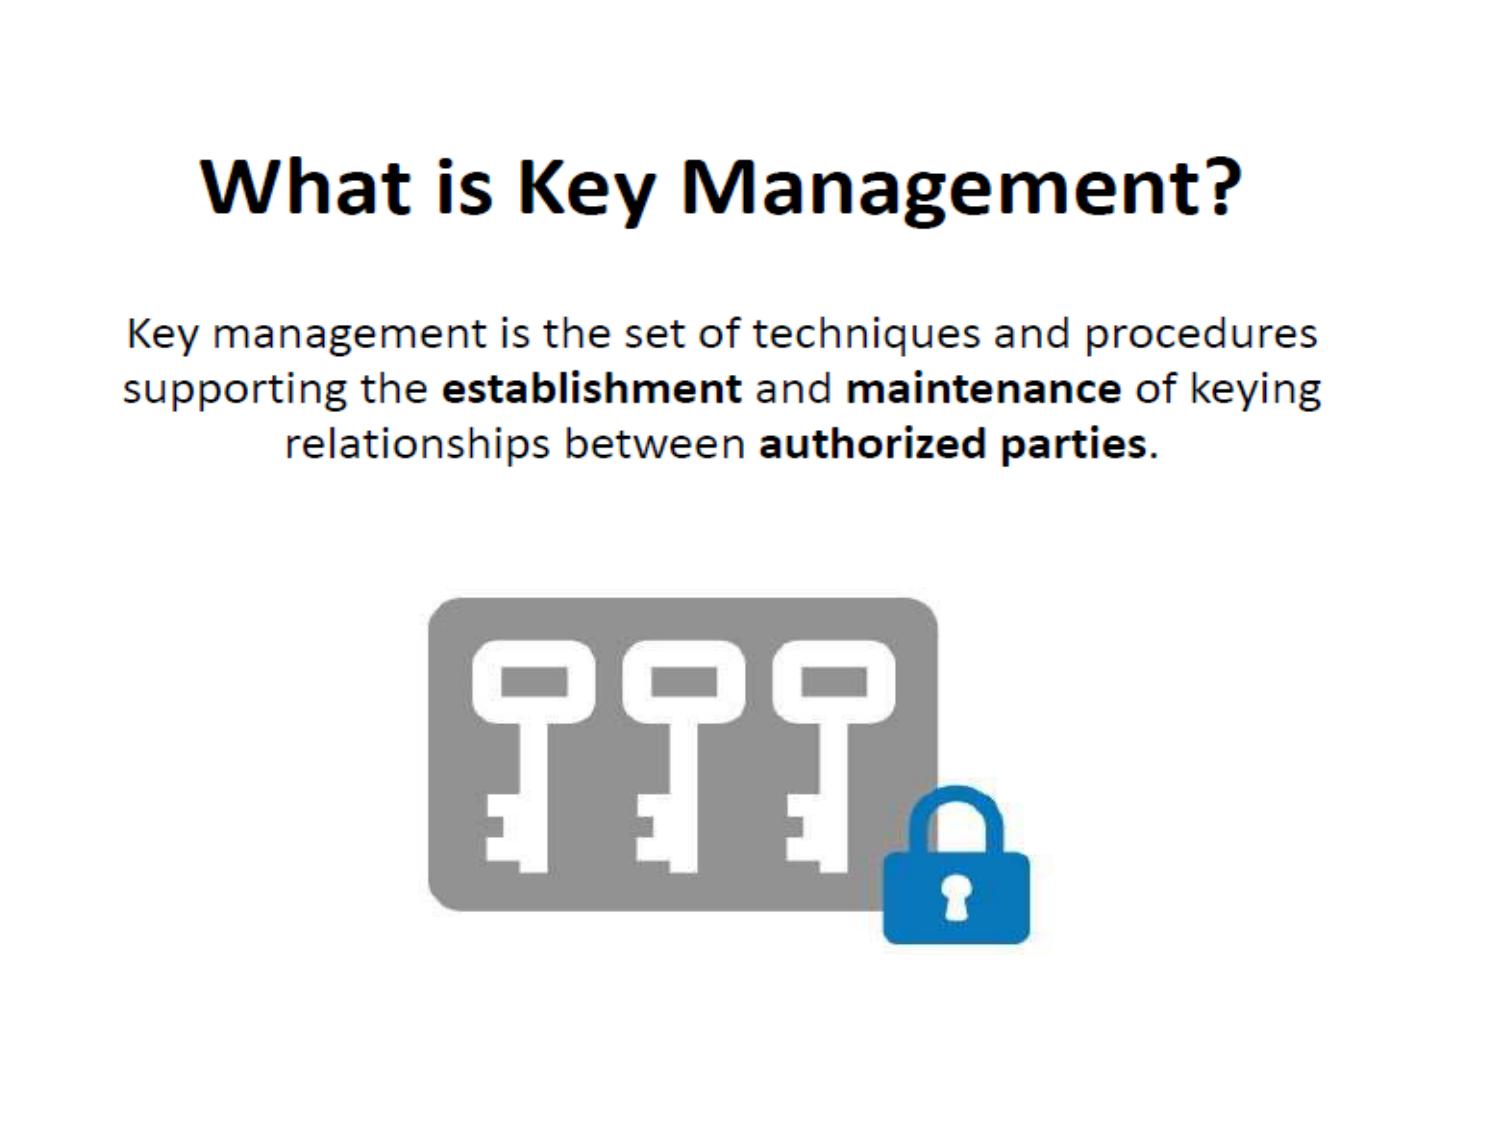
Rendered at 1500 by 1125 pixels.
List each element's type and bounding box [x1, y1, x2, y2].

list [49, 74, 1413, 1006]
